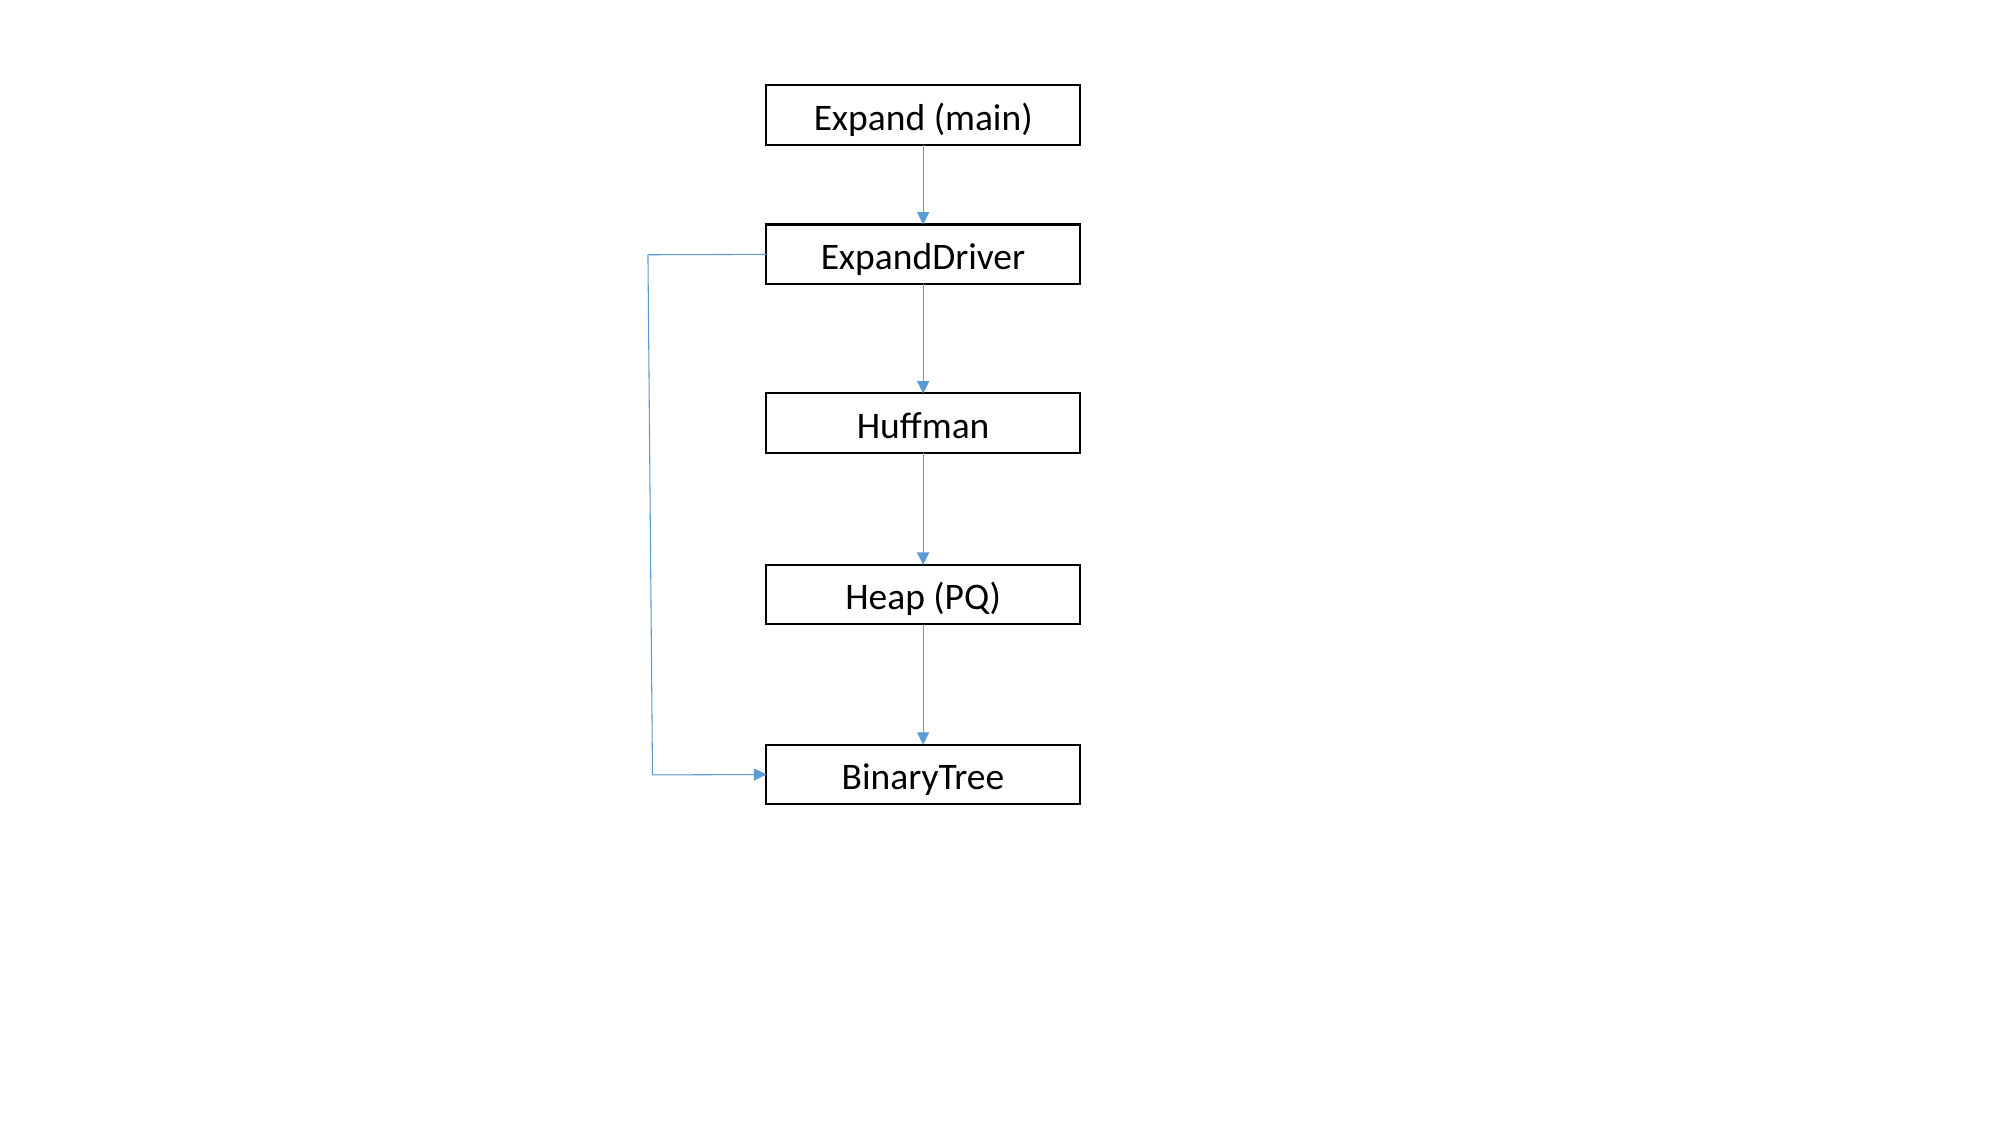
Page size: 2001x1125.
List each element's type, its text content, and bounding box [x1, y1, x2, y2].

text_box Huffman [765, 392, 1081, 454]
text_box BinaryTree [765, 744, 1081, 805]
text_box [647, 254, 653, 775]
text_box Heap (PQ) [765, 564, 1081, 625]
text_box Expand (main) [765, 84, 1081, 146]
text_box ExpandDriver [765, 223, 1081, 285]
